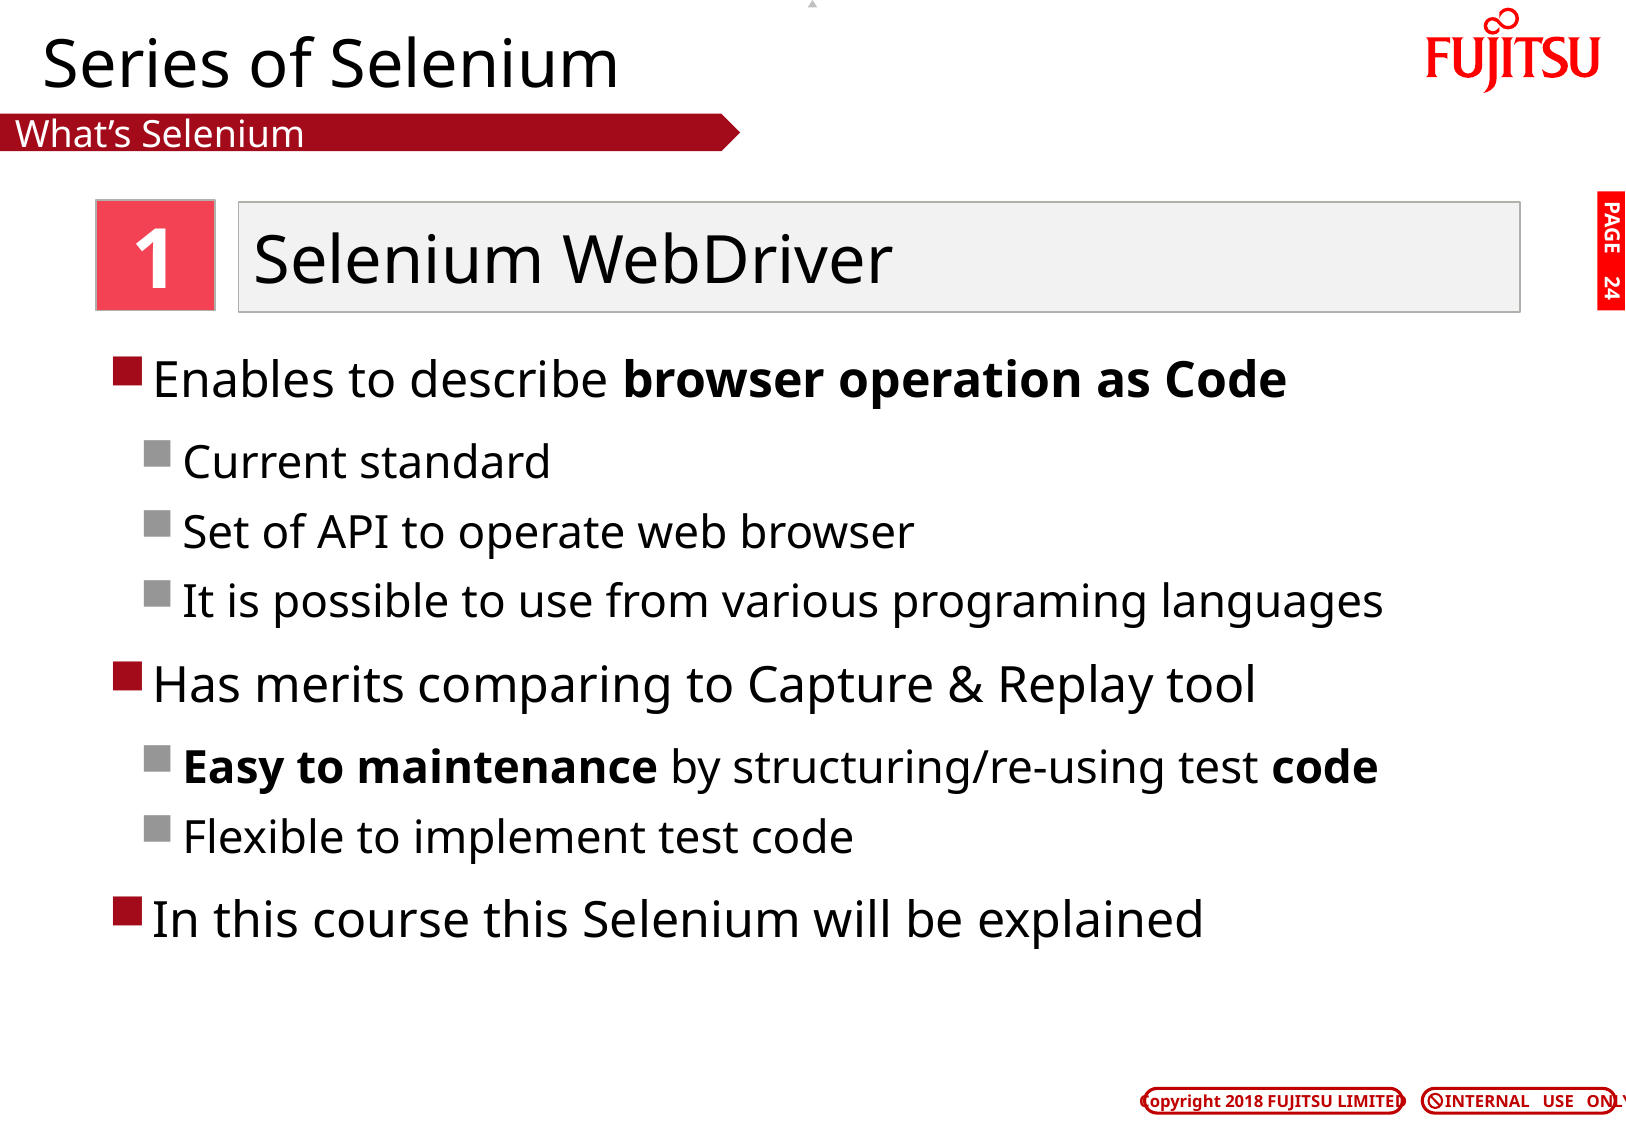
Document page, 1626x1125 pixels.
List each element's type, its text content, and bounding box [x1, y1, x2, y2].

title Series of Selenium [28, 28, 1404, 93]
text_box What’s Selenium [0, 111, 743, 154]
text_box 1 [95, 199, 215, 311]
list Enables to describe browser operation as Code Current standard Set of API to operate web browser It is possible to use from various programing languages Has merits comparing to Capture & Replay tool Easy to maintenance by structuring/re-using test code Flexible to implement test code In this course this Selenium will be explained [95, 333, 1569, 1065]
slide_number PAGE 23 [1597, 191, 1625, 311]
text_box Selenium WebDriver [238, 201, 1520, 313]
